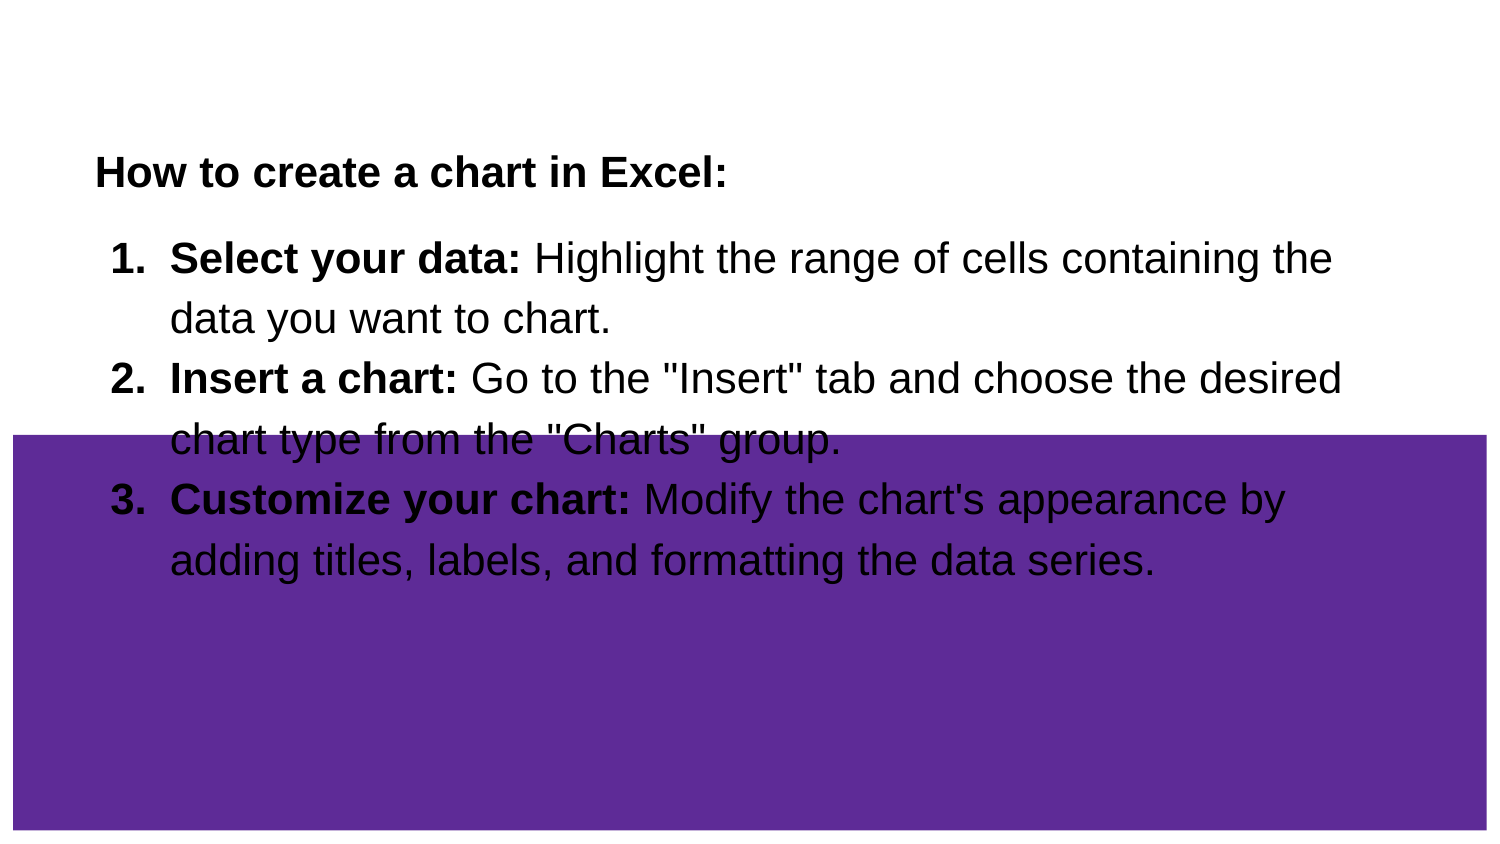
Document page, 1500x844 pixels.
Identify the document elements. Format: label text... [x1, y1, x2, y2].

title How to create a chart in Excel: Select your data: Highlight the range of cells containing the data you want to chart. Insert a chart: Go to the "Insert" tab and choose the desired chart type from the "Charts" group. Customize your chart: Modify the chart's appearance by adding titles, labels, and formatting the data series. [79, 43, 1423, 754]
